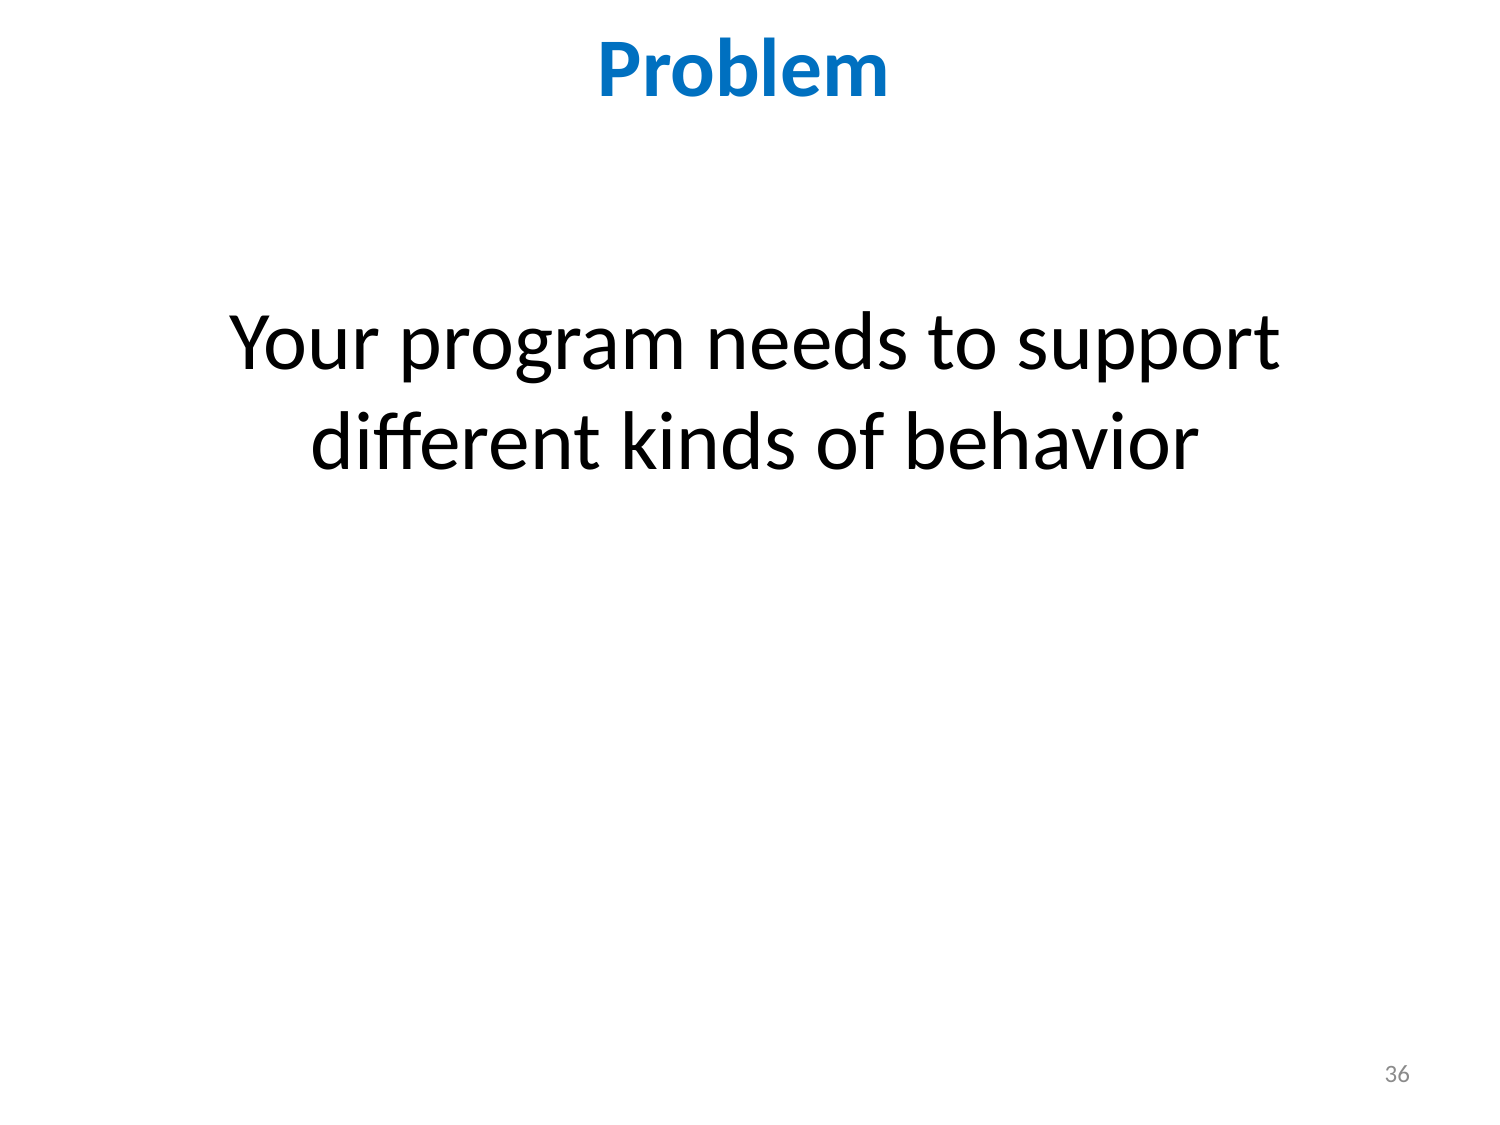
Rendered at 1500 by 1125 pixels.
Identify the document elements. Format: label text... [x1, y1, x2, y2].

text_box Your program needs to support different kinds of behavior [171, 278, 1341, 494]
slide_number 36 [1074, 1042, 1425, 1103]
text_box Problem [395, 5, 1093, 121]
